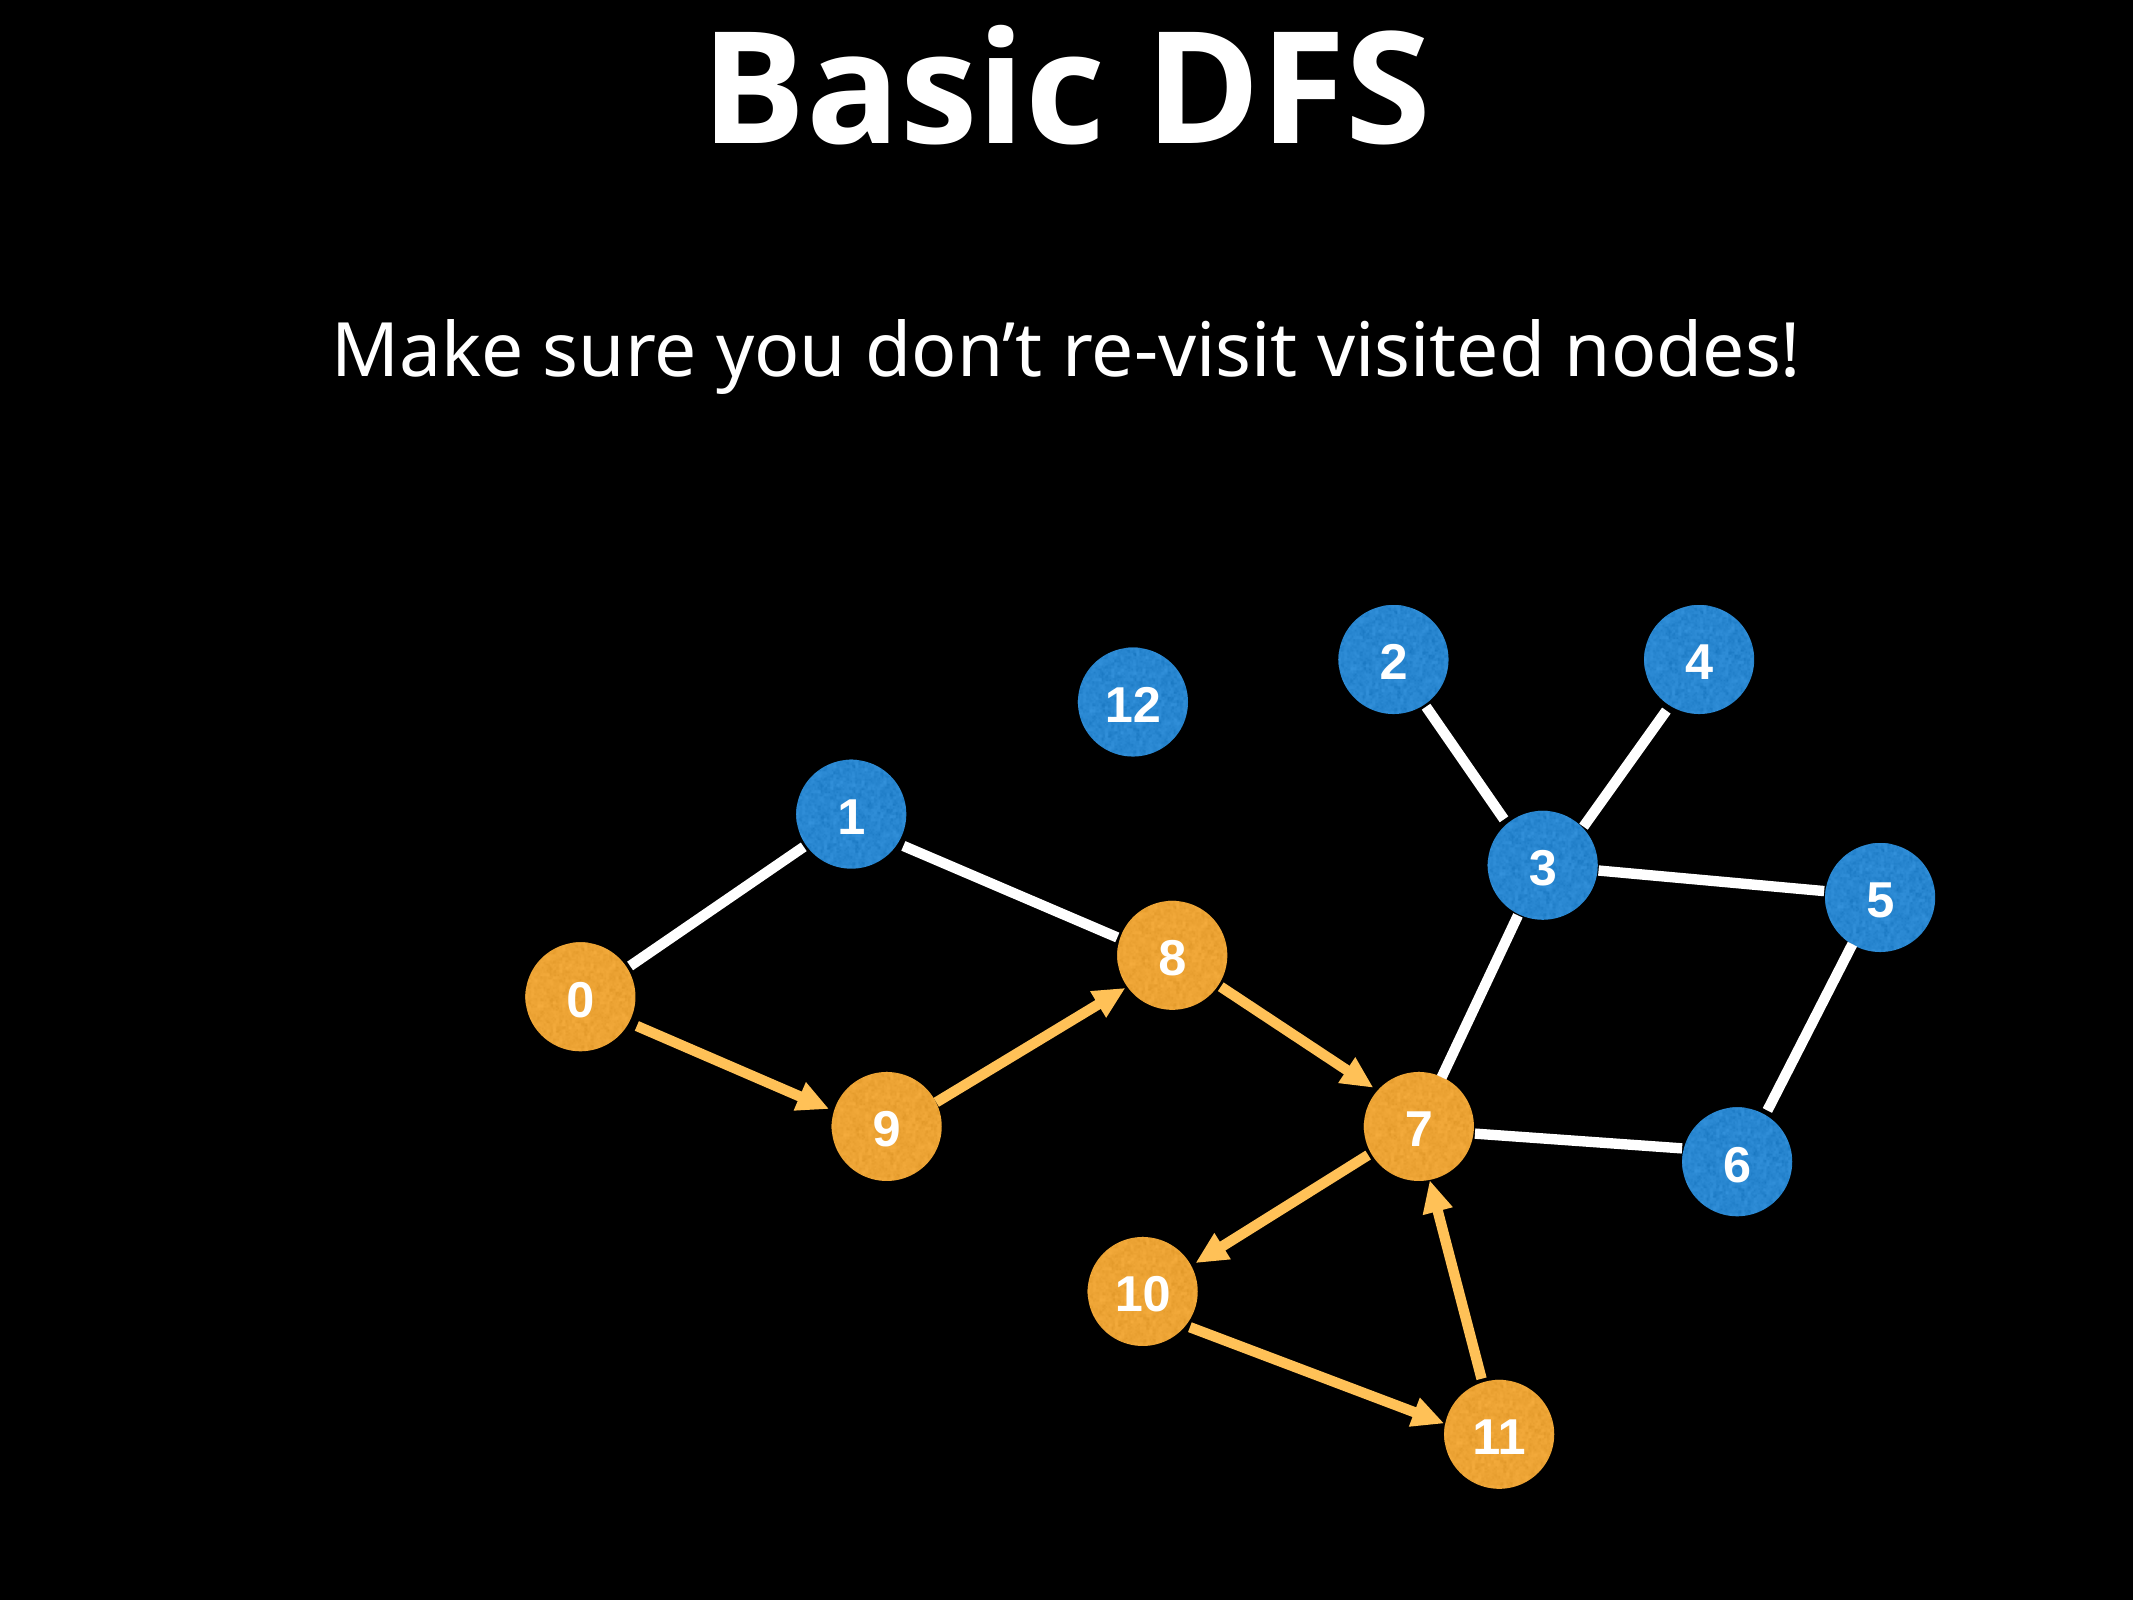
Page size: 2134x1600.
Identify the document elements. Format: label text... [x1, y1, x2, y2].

title Basic DFS [6, 0, 2128, 181]
text_box Make sure you don’t re-visit visited nodes! [0, 292, 2134, 400]
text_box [525, 604, 1936, 1490]
